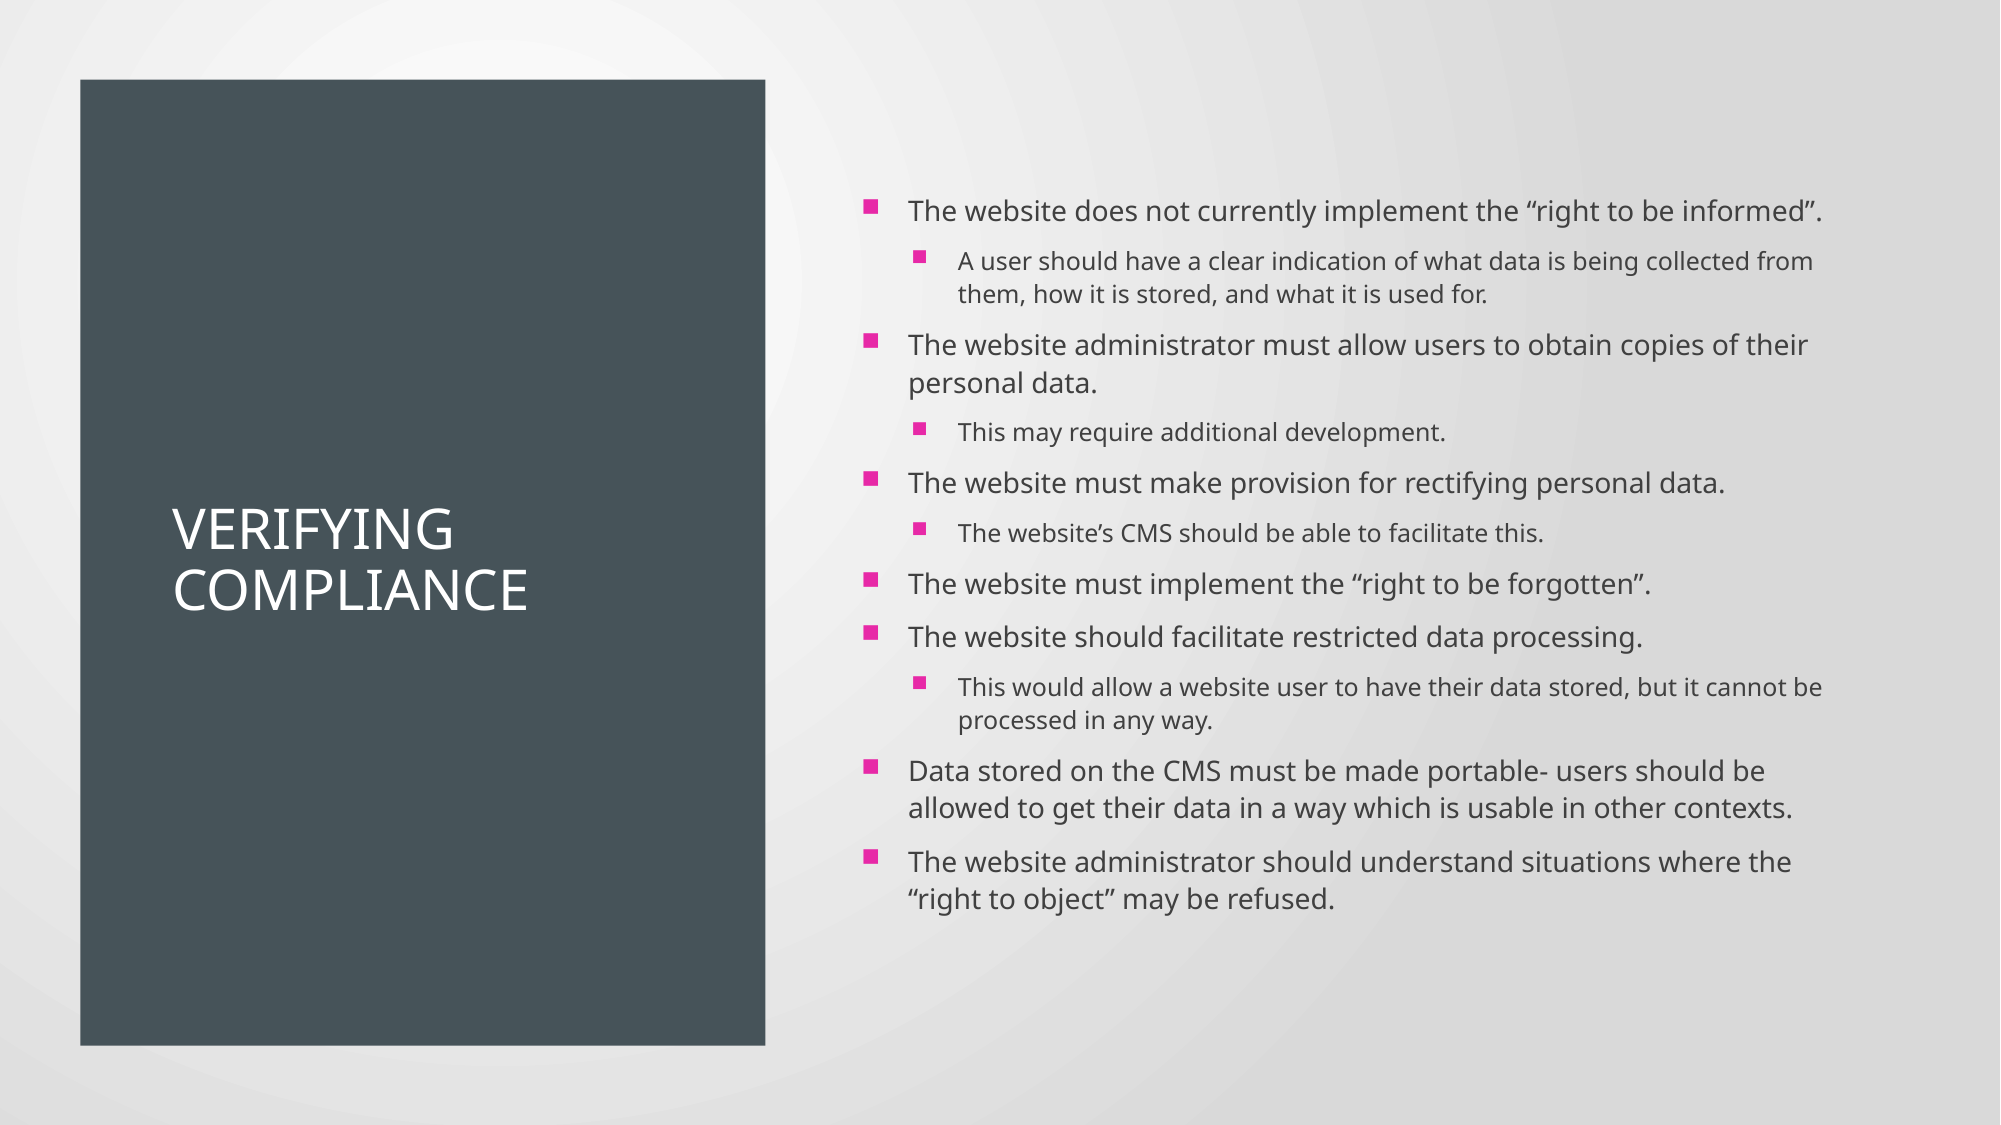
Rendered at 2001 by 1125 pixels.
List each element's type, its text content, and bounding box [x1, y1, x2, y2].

text_box [79, 78, 767, 1047]
title Verifying compliance [157, 182, 694, 942]
text_box [0, 0, 2000, 1125]
list The website does not currently implement the “right to be informed”. A user should have a clear indication of what data is being collected from them, how it is stored, and what it is used for. The website administrator must allow users to obtain copies of their personal data. This may require additional development. The website must make provision for rectifying personal data. The website’s CMS should be able to facilitate this. The website must implement the “right to be forgotten”. The website should facilitate restricted data processing. This would allow a website user to have their data stored, but it cannot be processed in any way. Data stored on the CMS must be made portable- users should be allowed to get their data in a way which is usable in other contexts. The website administrator should understand situations where the “right to object” may be refused. [845, 182, 1848, 942]
